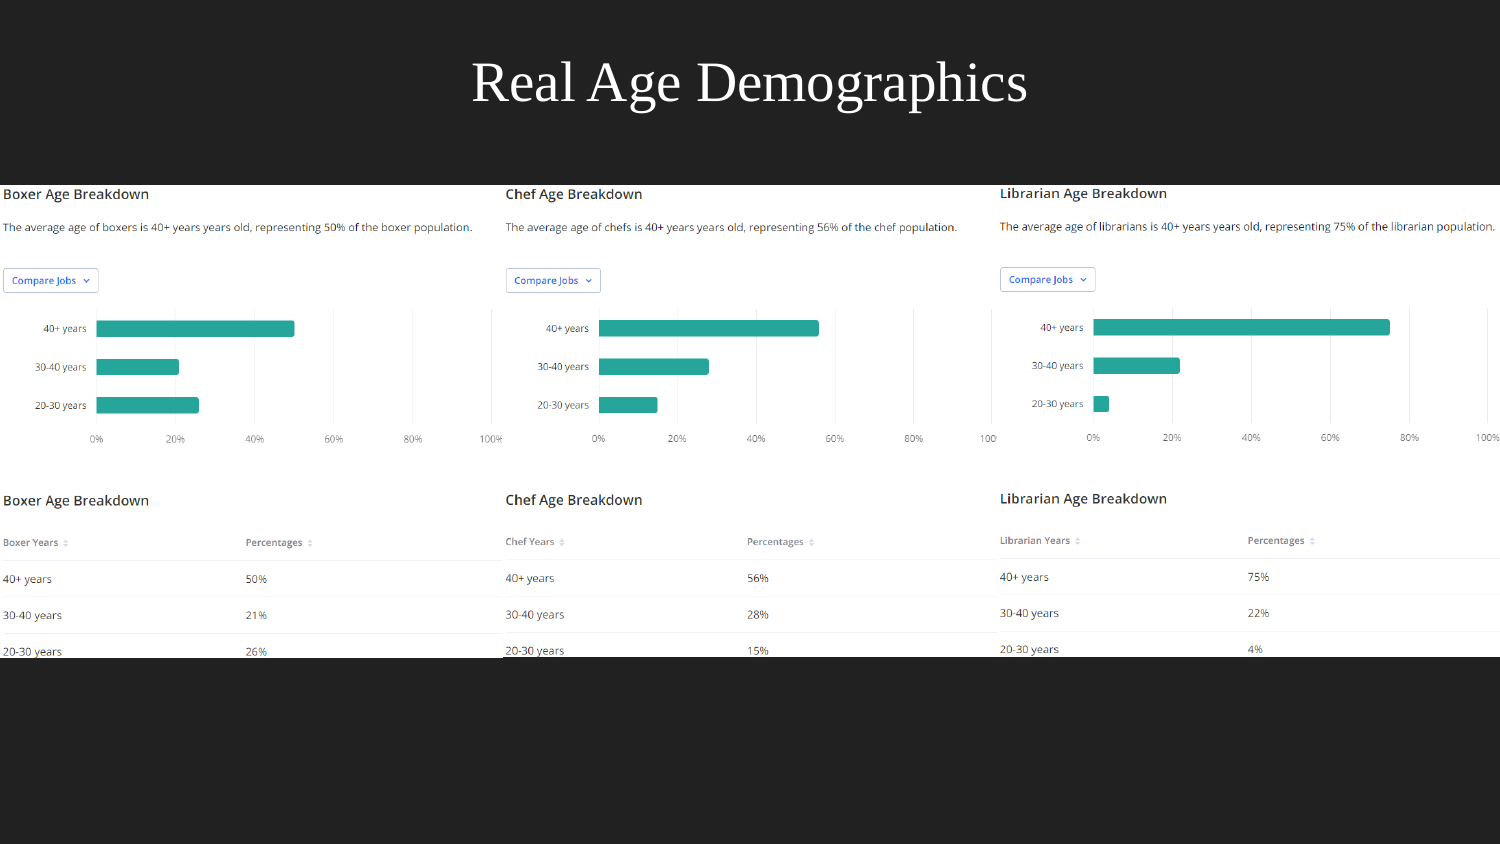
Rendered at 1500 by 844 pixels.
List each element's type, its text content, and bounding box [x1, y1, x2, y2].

title Real Age Demographics [51, 35, 1449, 130]
picture [0, 185, 1500, 658]
